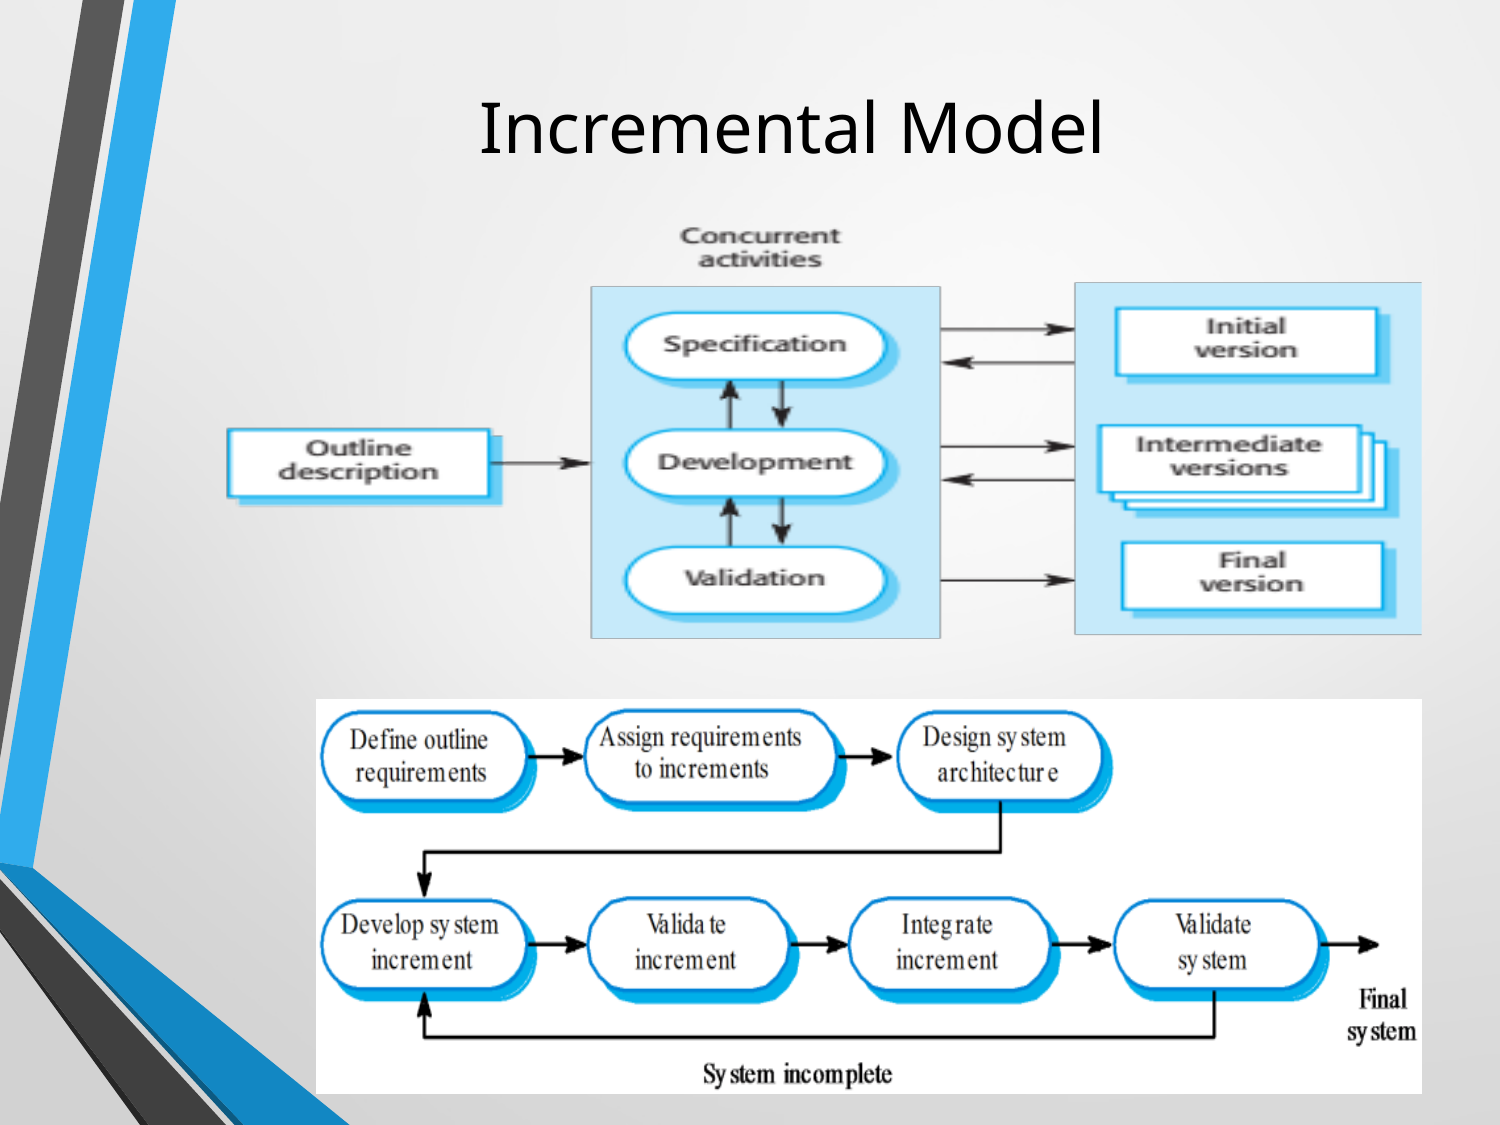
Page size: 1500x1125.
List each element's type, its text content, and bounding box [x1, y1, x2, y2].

picture [316, 699, 1422, 1094]
title Incremental Model [161, 75, 1425, 175]
picture [224, 224, 1422, 639]
